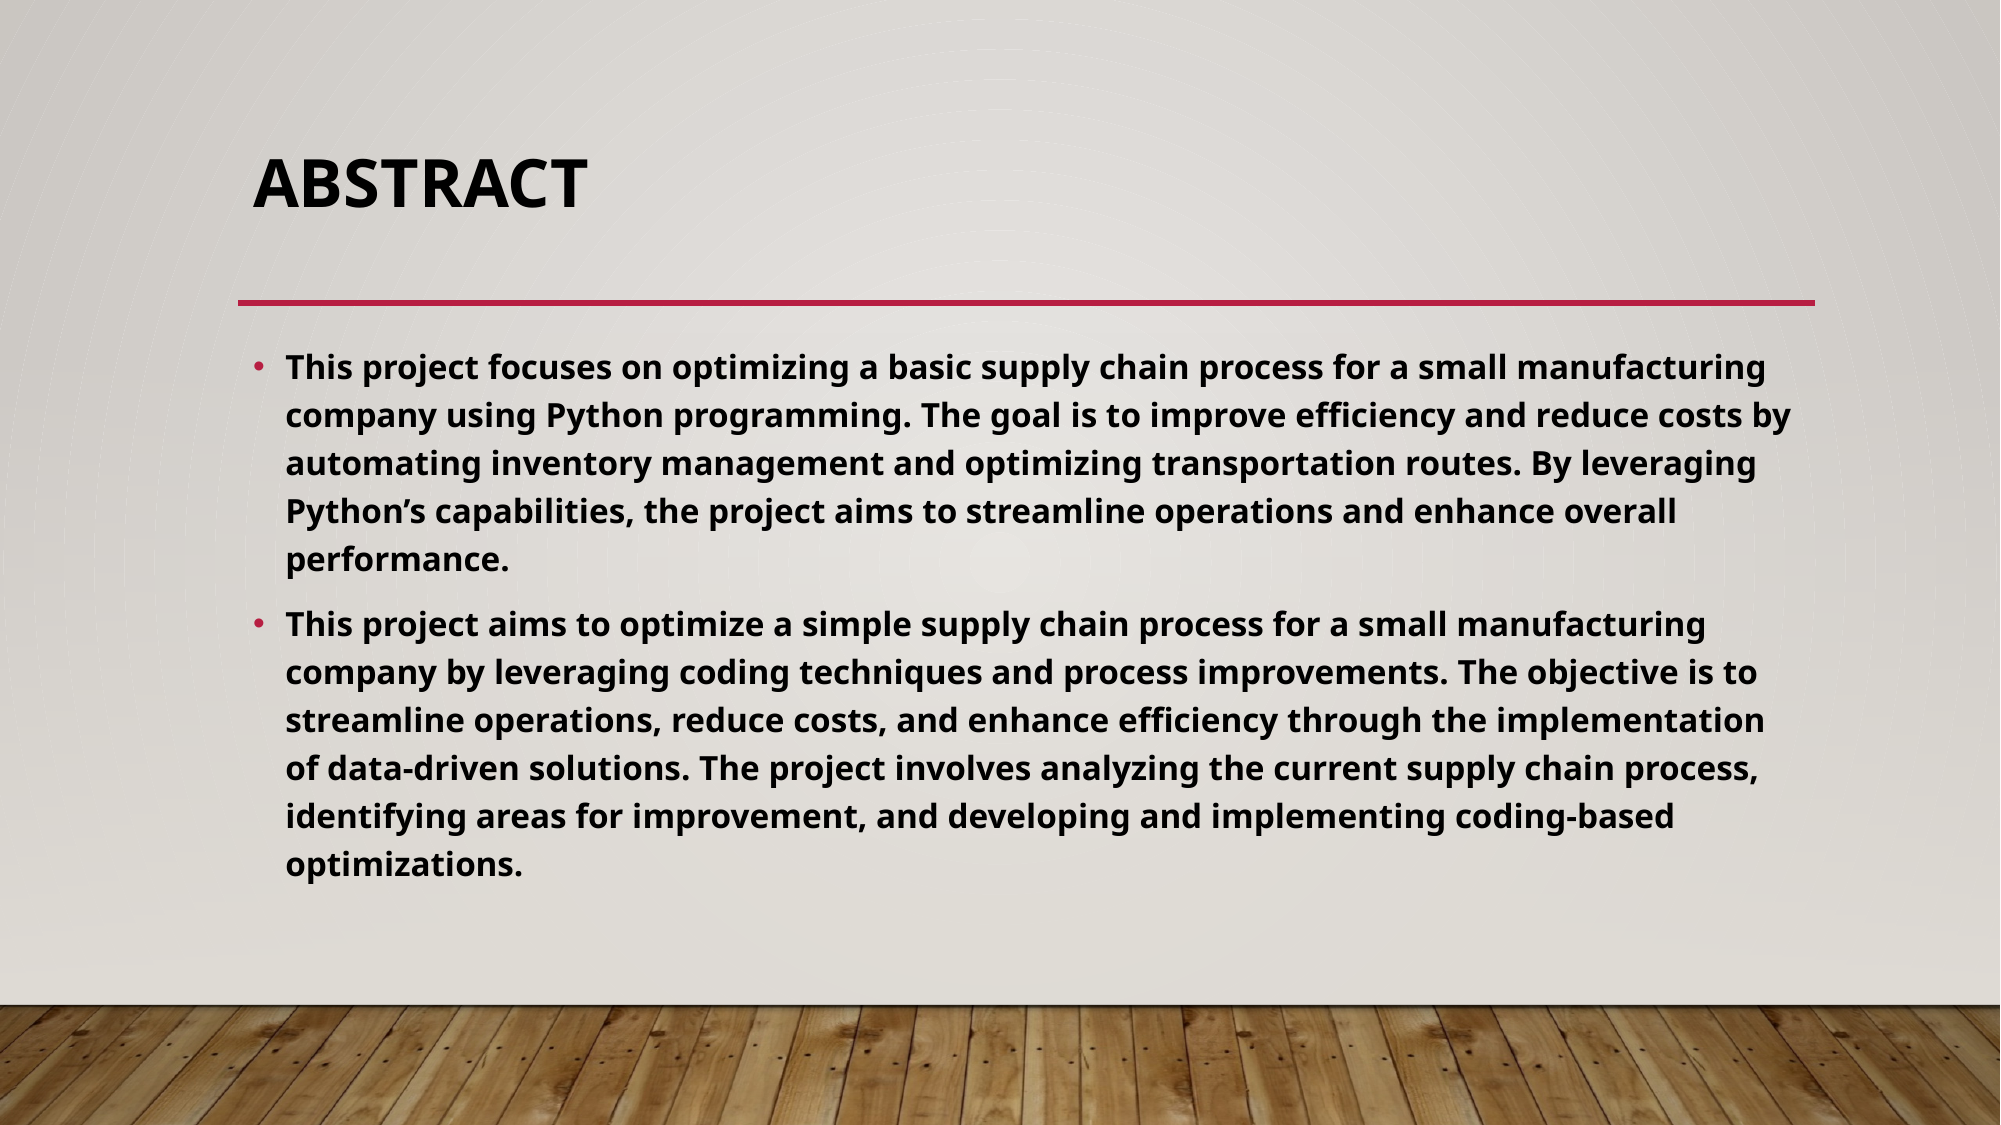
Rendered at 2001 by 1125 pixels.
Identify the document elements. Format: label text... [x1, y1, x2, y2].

picture [0, 1005, 2000, 1125]
title Abstract [238, 142, 1814, 315]
list This project focuses on optimizing a basic supply chain process for a small manufacturing company using Python programming. The goal is to improve efficiency and reduce costs by automating inventory management and optimizing transportation routes. By leveraging Python’s capabilities, the project aims to streamline operations and enhance overall performance. This project aims to optimize a simple supply chain process for a small manufacturing company by leveraging coding techniques and process improvements. The objective is to streamline operations, reduce costs, and enhance efficiency through the implementation of data-driven solutions. The project involves analyzing the current supply chain process, identifying areas for improvement, and developing and implementing coding-based optimizations. [238, 330, 1814, 897]
